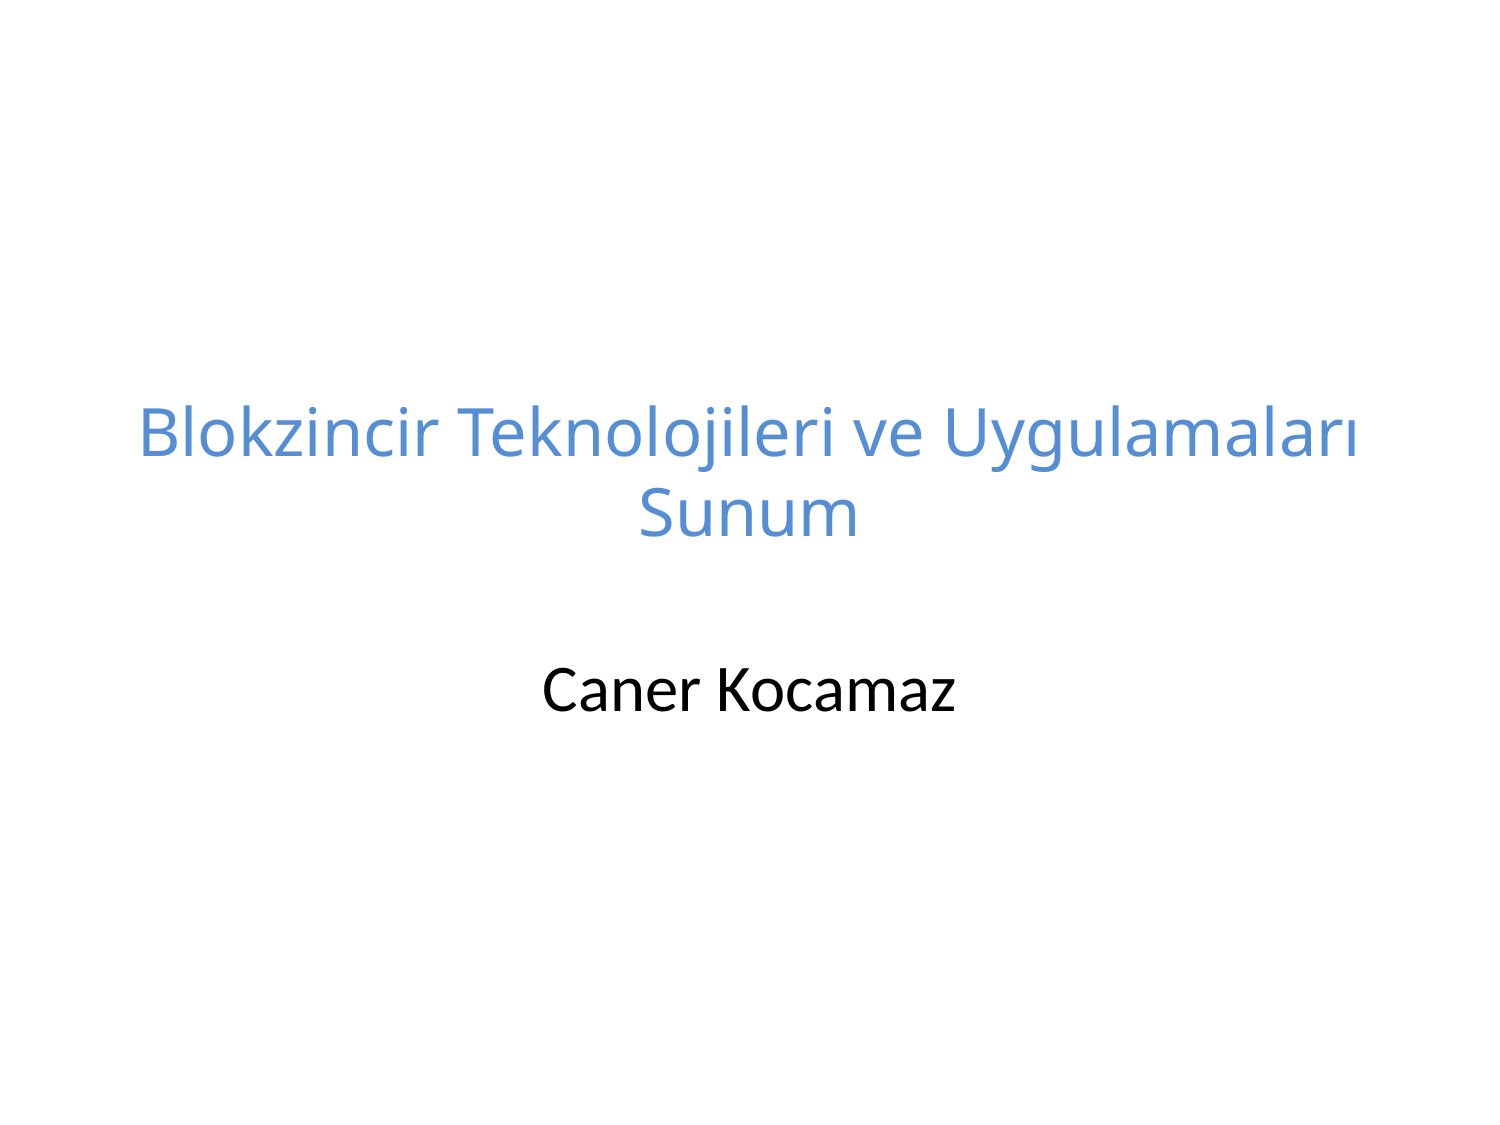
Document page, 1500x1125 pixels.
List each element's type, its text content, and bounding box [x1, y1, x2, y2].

title Blokzincir Teknolojileri ve Uygulamaları Sunum [112, 349, 1388, 591]
subtitle Caner Kocamaz [225, 637, 1275, 925]
